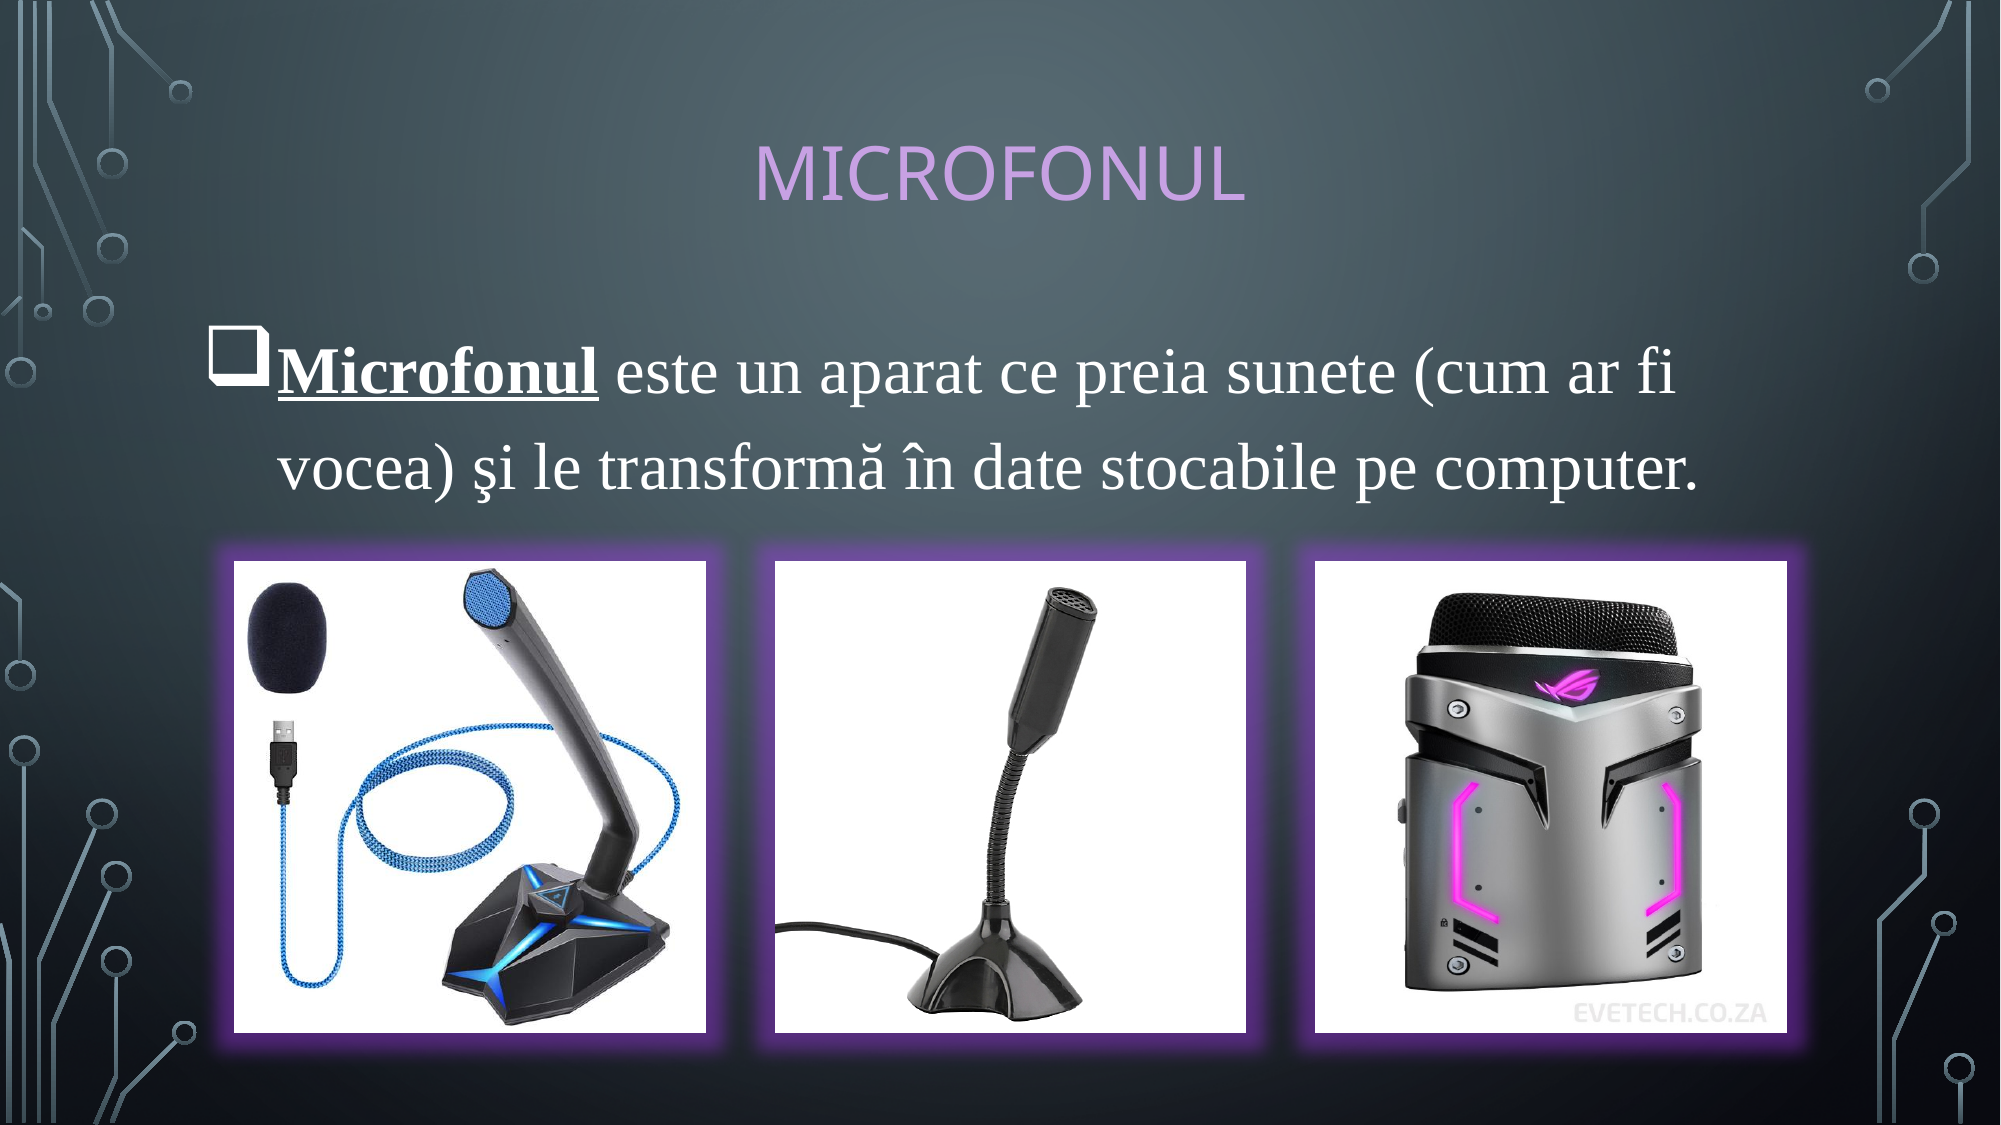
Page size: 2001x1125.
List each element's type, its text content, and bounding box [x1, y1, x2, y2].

picture [234, 561, 706, 1033]
picture [1315, 561, 1787, 1033]
title Microfonul [0, 99, 2000, 252]
list Microfonul este un aparat ce preia sunete (cum ar fi vocea) şi le transformă în date stocabile pe computer. [187, 294, 1813, 519]
picture [774, 561, 1247, 1033]
